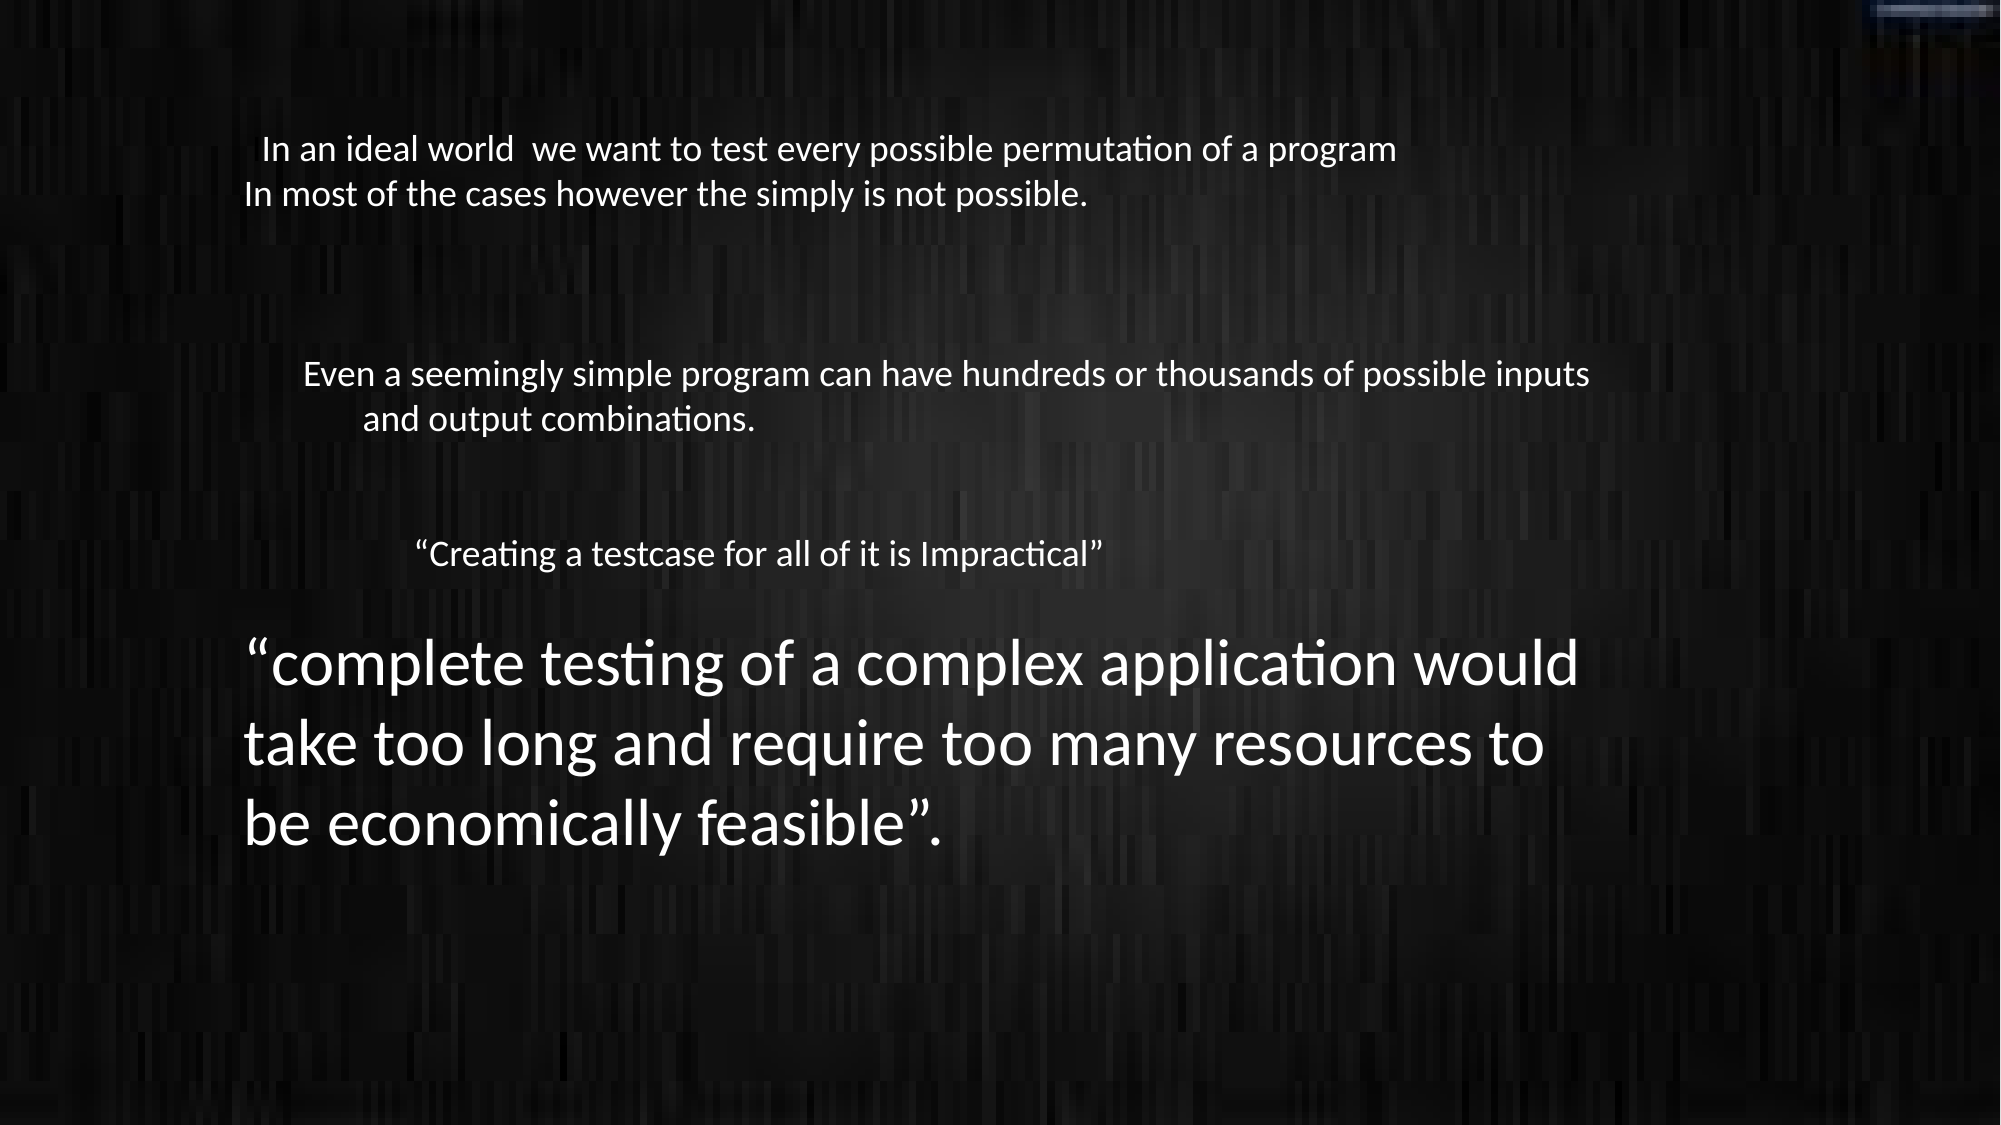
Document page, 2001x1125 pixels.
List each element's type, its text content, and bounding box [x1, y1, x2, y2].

text_box IIn an ideal world we want to test every possible permutation of a program In most of the cases however the simply is not possible. Even a seemingly simple program can have hundreds or thousands of possible inputs and output combinations. “Creating a testcase for all of it is Impractical” “complete testing of a complex application would take too long and require too many resources to be economically feasible”. [228, 116, 1619, 867]
